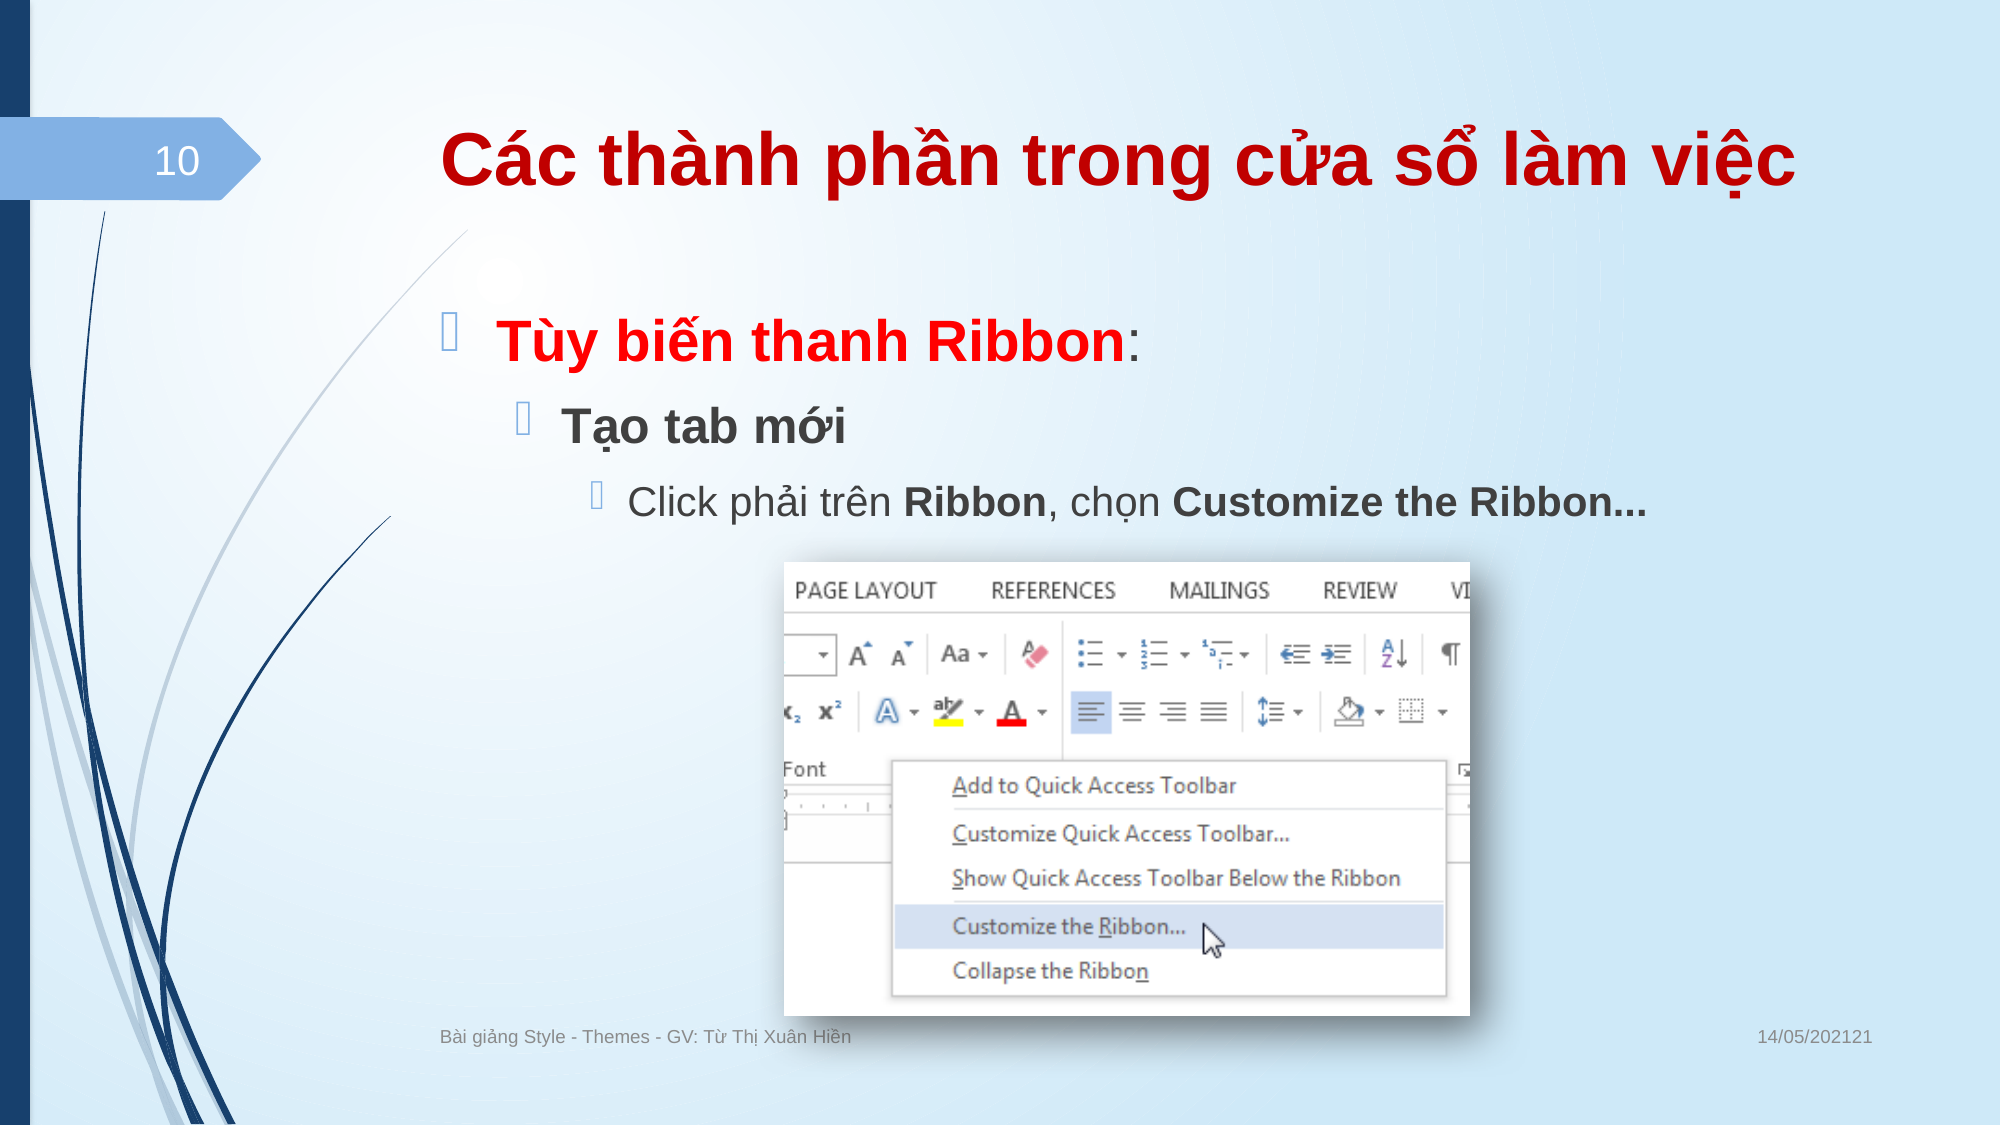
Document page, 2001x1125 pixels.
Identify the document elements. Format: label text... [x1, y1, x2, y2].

list Tùy biến thanh Ribbon: Tạo tab mới Click phải trên Ribbon, chọn Customize the Ribbon... [424, 295, 1888, 970]
slide_number 10 [87, 129, 216, 190]
picture [784, 562, 1471, 1017]
title Các thành phần trong cửa sổ làm việc [425, 102, 1888, 261]
footer Bài giảng Style - Themes - GV: Từ Thị Xuân Hiền [424, 1006, 1675, 1067]
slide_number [1699, 1005, 1888, 1067]
